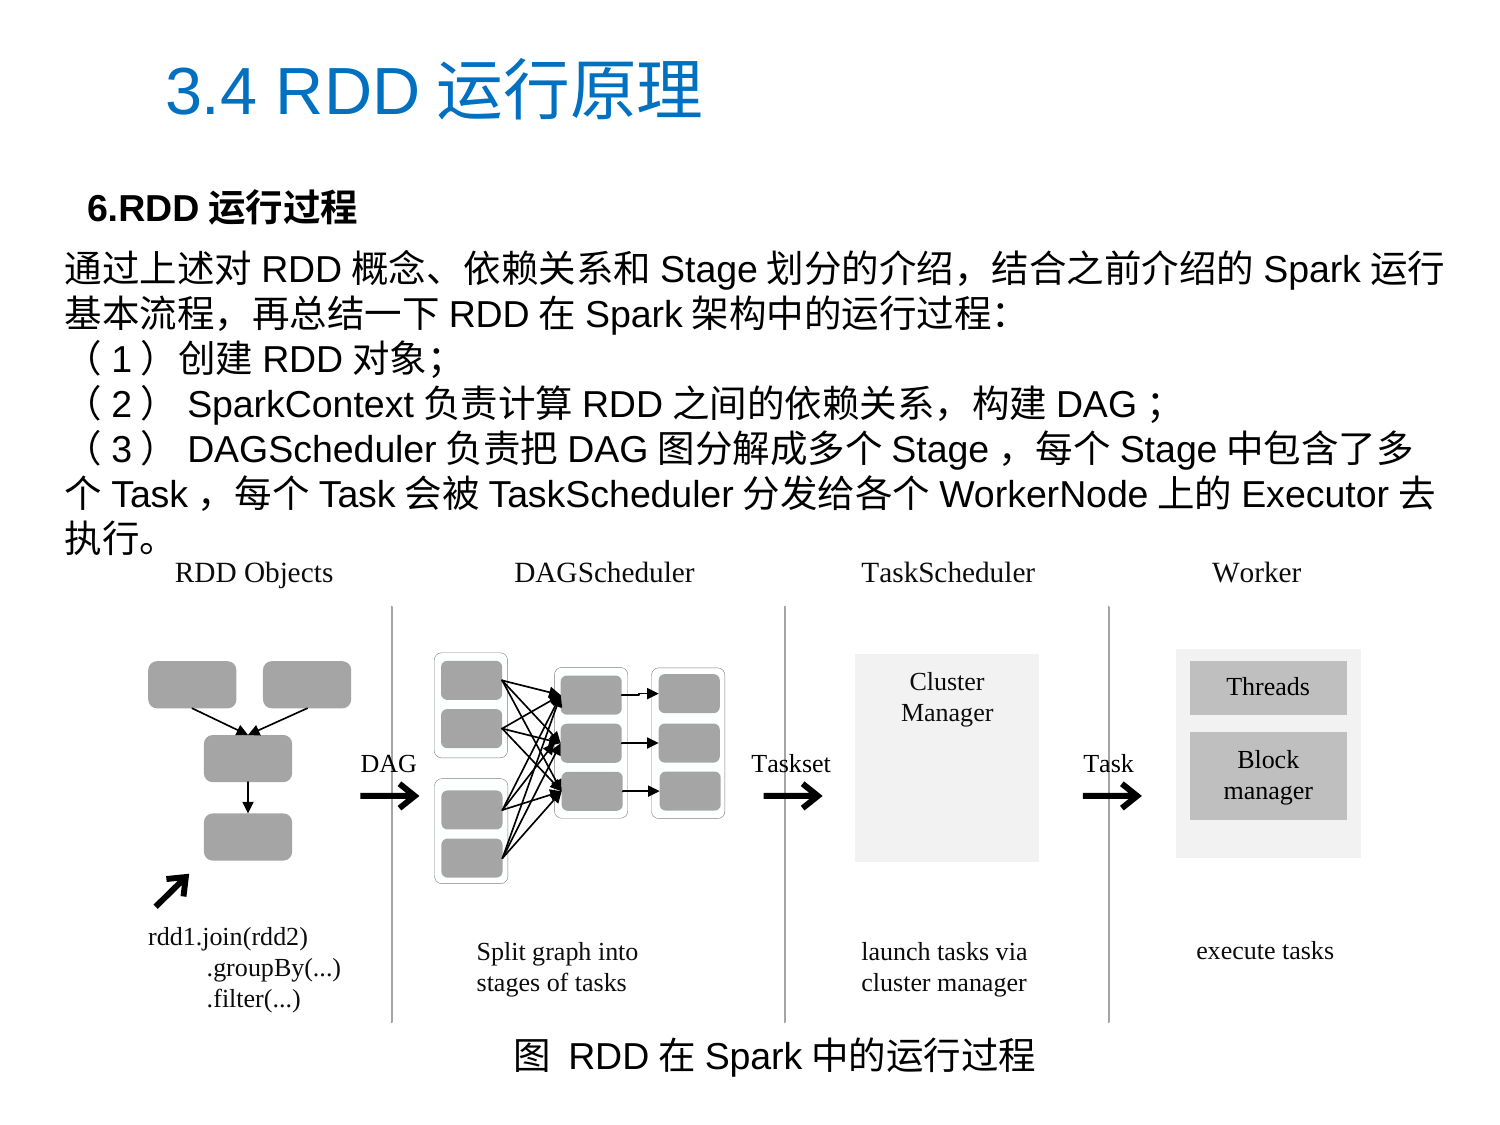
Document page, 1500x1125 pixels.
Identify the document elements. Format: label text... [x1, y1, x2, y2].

text_box 6.RDD运行过程 [72, 176, 373, 237]
text_box 通过上述对RDD概念、依赖关系和Stage划分的介绍，结合之前介绍的Spark运行基本流程，再总结一下RDD在Spark架构中的运行过程： （1）创建RDD对象； （2）SparkContext负责计算RDD之间的依赖关系，构建DAG； （3）DAGScheduler负责把DAG图分解成多个Stage，每个Stage中包含了多个Task，每个Task会被TaskScheduler分发给各个WorkerNode上的Executor去执行。 [49, 237, 1463, 567]
title 3.4 RDD运行原理 [149, 12, 1376, 163]
text_box 图 RDD在Spark中的运行过程 [498, 1034, 1052, 1085]
picture [146, 549, 1363, 1026]
